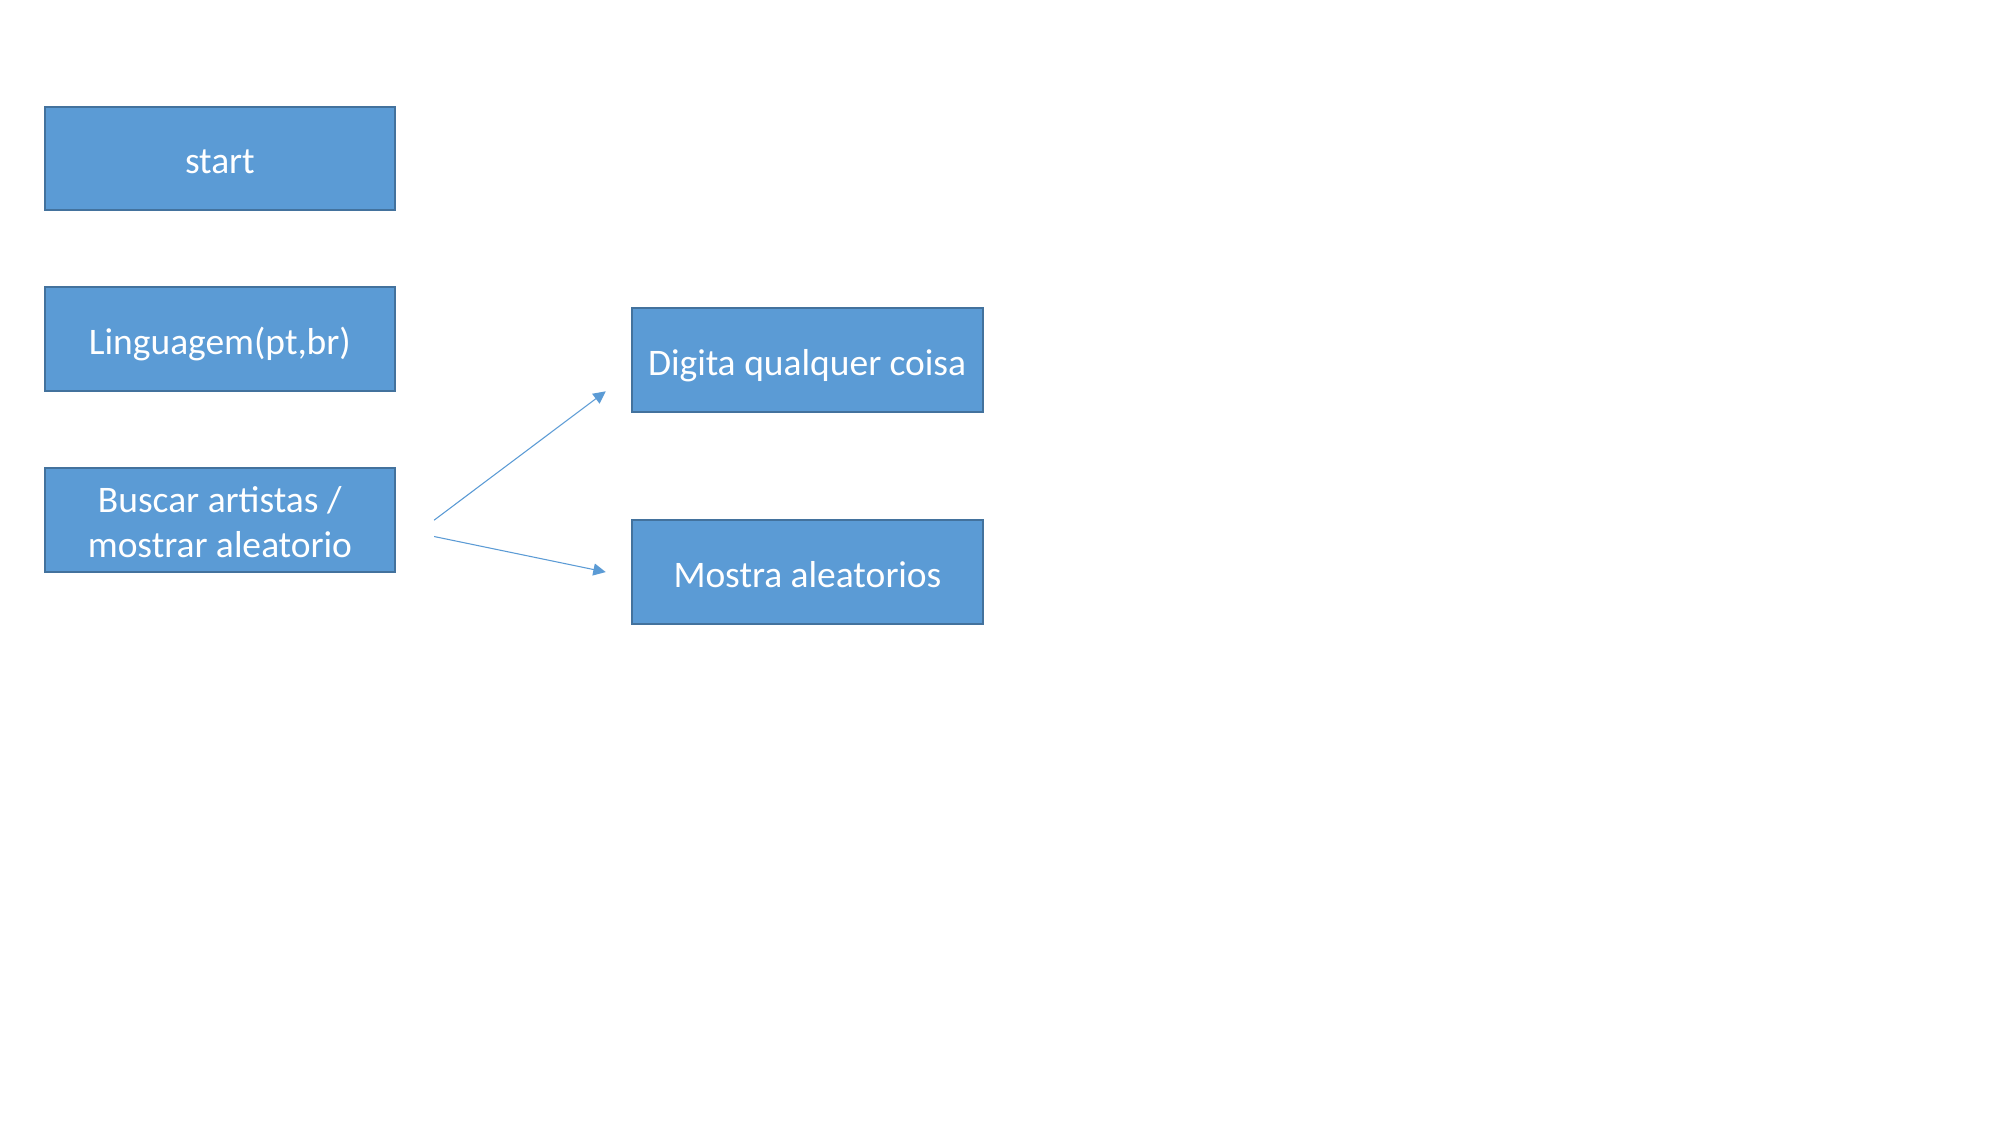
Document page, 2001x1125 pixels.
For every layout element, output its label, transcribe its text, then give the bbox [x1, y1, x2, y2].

text_box start [44, 106, 396, 211]
text_box Linguagem(pt,br) [44, 286, 396, 392]
text_box Digita qualquer coisa [631, 307, 984, 413]
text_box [434, 391, 606, 521]
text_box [434, 536, 606, 572]
text_box Mostra aleatorios [631, 519, 984, 625]
text_box Buscar artistas / mostrar aleatorio [44, 467, 396, 573]
